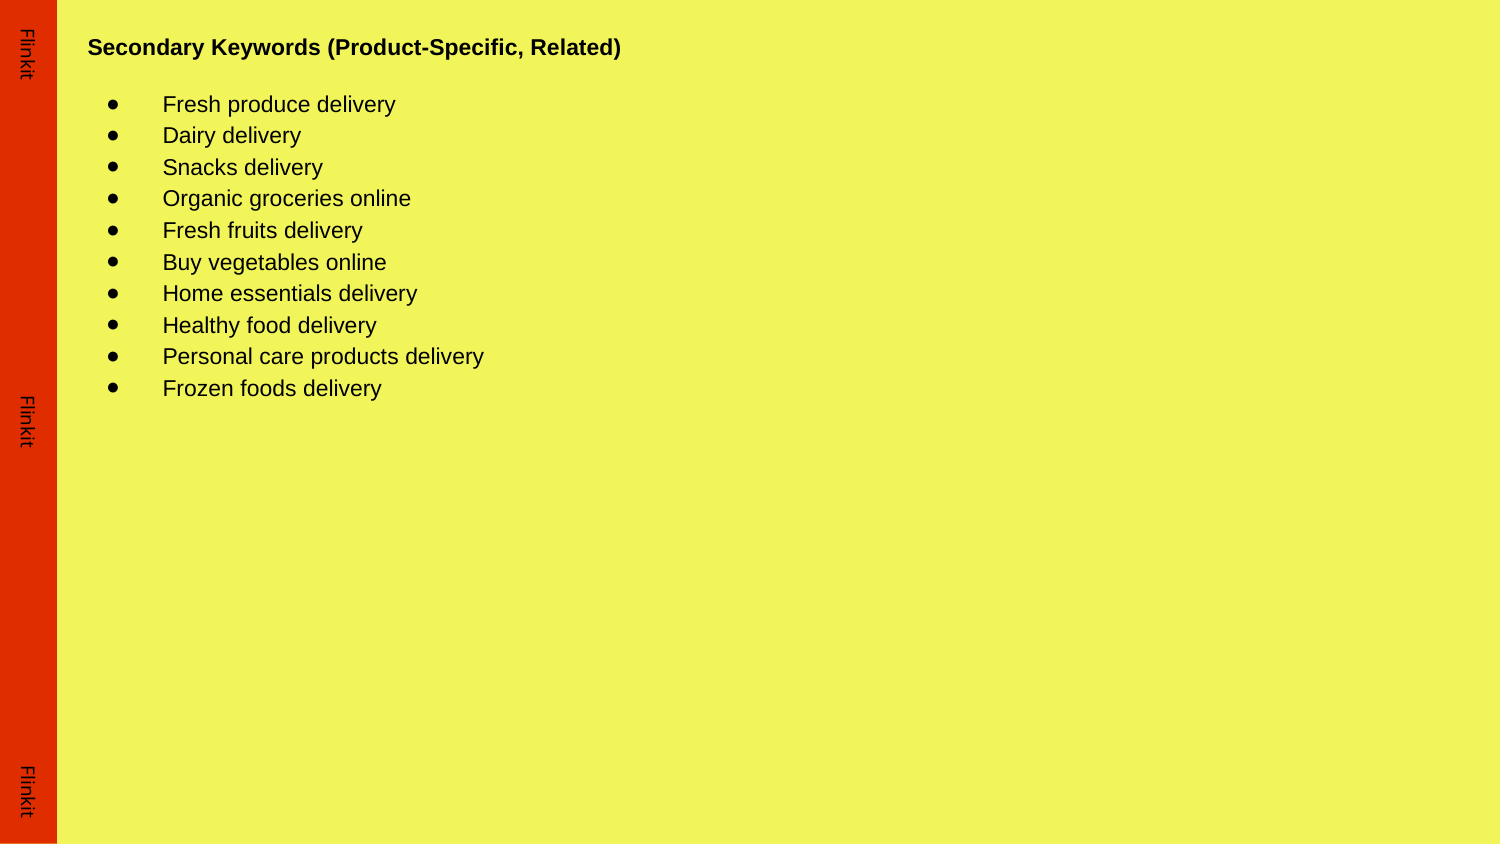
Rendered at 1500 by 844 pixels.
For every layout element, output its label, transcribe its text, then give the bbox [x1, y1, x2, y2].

subtitle Secondary Keywords (Product-Specific, Related) Fresh produce delivery Dairy delivery Snacks delivery Organic groceries online Fresh fruits delivery Buy vegetables online Home essentials delivery Healthy food delivery Personal care products delivery Frozen foods delivery [72, 13, 1483, 805]
subtitle Flinkit [0, 13, 57, 279]
subtitle Flinkit [0, 582, 57, 834]
subtitle Flinkit [0, 298, 57, 546]
